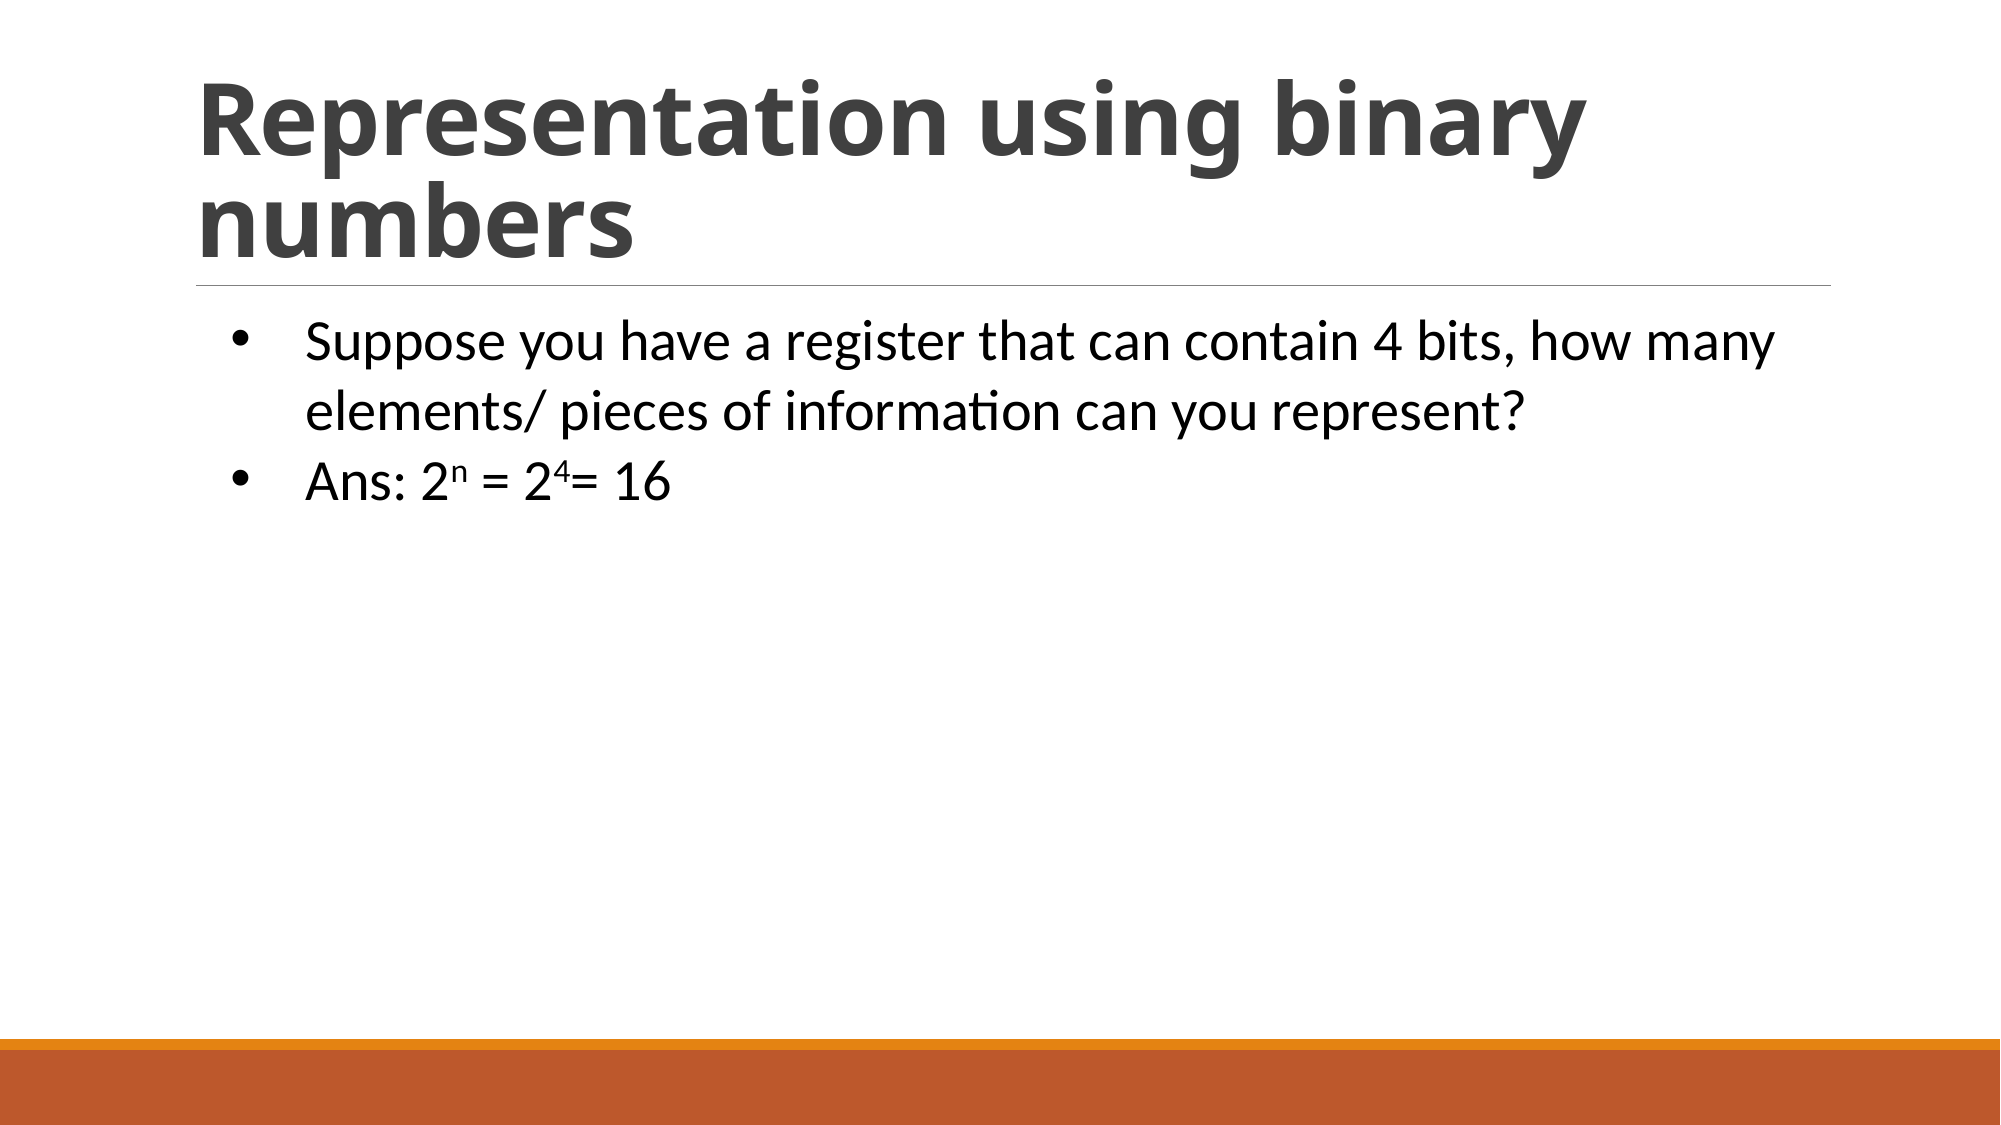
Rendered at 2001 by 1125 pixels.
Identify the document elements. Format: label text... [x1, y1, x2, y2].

title Representation using binary numbers [180, 47, 1830, 285]
text_box Suppose you have a register that can contain 4 bits, how many elements/ pieces of information can you represent? Ans: 2n = 24= 16 [215, 294, 1830, 520]
